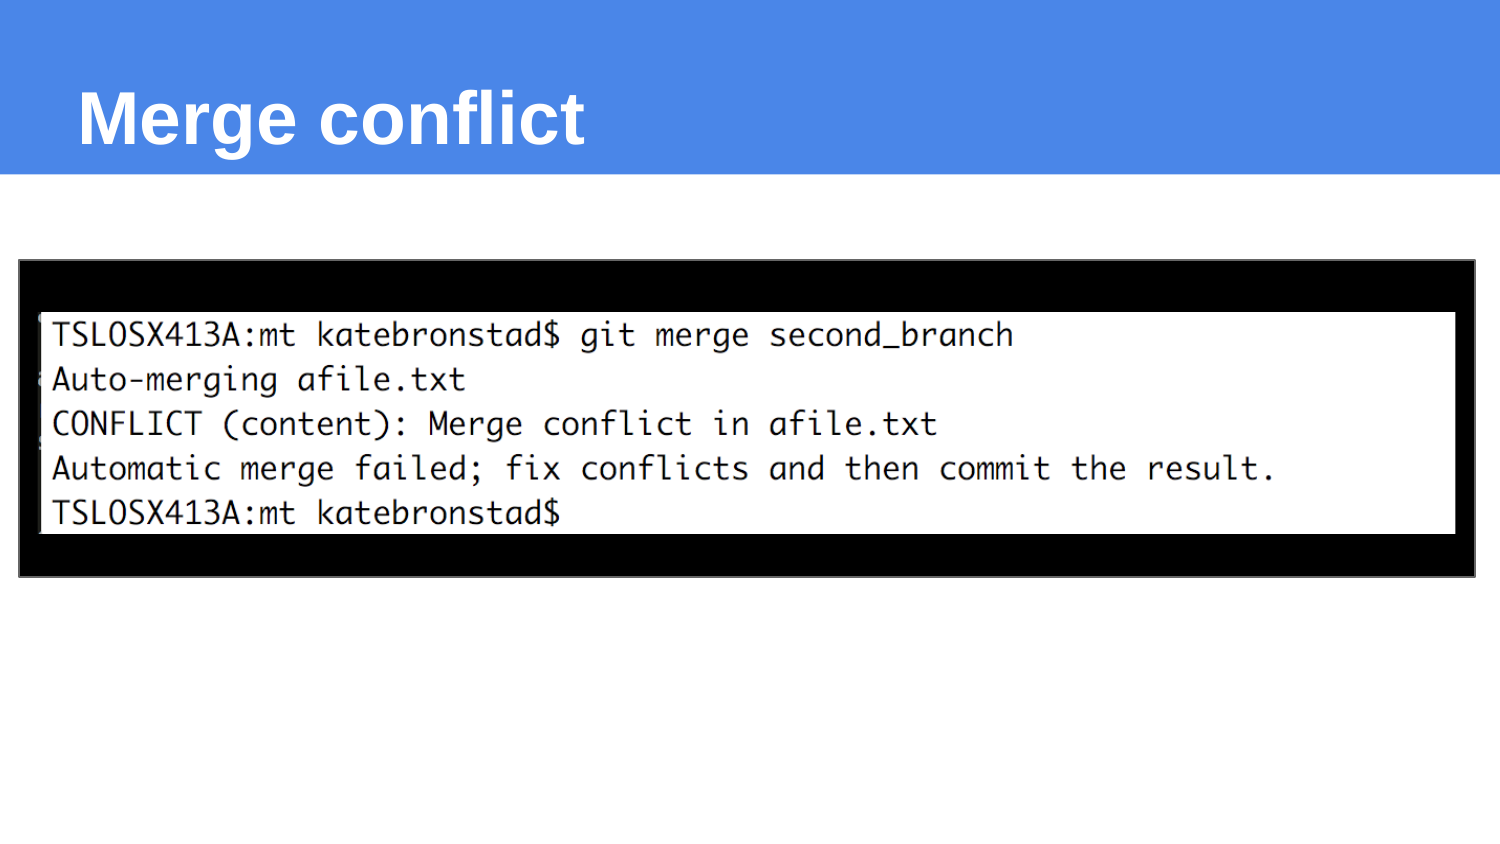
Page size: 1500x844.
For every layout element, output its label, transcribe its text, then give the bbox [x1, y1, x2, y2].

text_box [18, 260, 1475, 577]
title Merge conflict [0, 0, 1500, 175]
picture [37, 312, 1456, 534]
